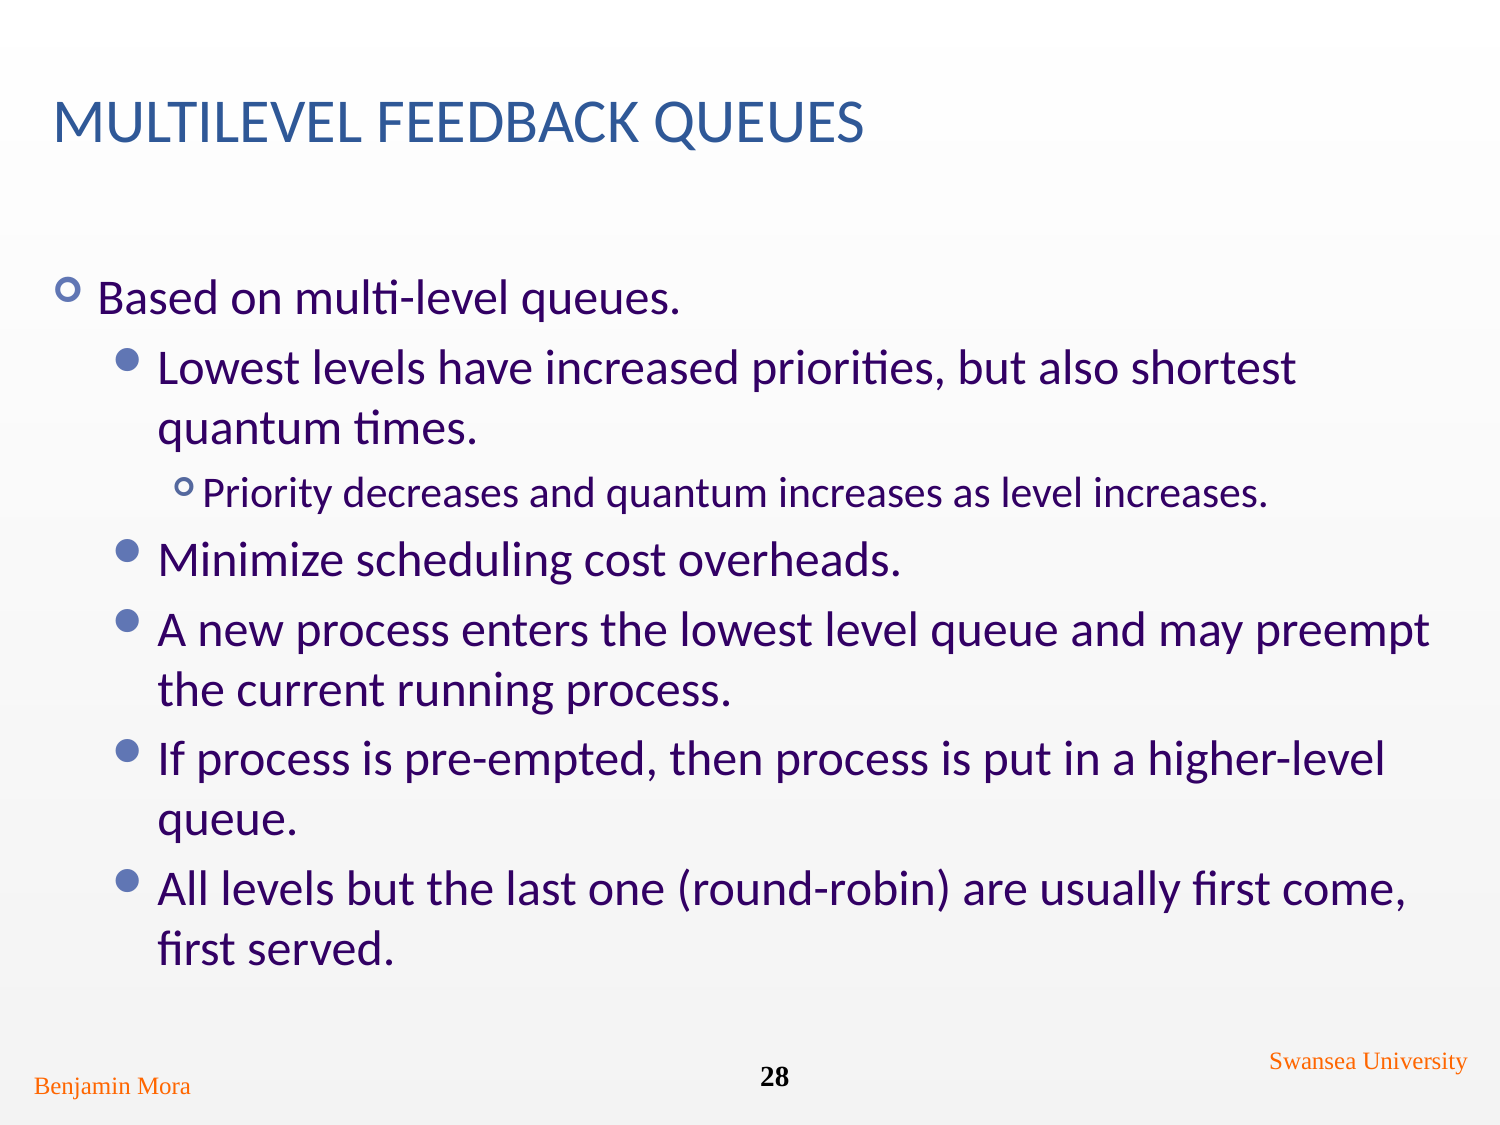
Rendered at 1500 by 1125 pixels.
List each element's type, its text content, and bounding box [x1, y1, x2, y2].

text_box Benjamin Mora [12, 1062, 213, 1108]
title Multilevel Feedback Queues [37, 24, 1500, 163]
text_box 28 [675, 1049, 875, 1100]
list Based on multi-level queues. Lowest levels have increased priorities, but also shortest quantum times. Priority decreases and quantum increases as level increases. Minimize scheduling cost overheads. A new process enters the lowest level queue and may preempt the current running process. If process is pre-empted, then process is put in a higher-level queue. All levels but the last one (round-robin) are usually first come, first served. [37, 174, 1488, 1038]
text_box Swansea University [1249, 1037, 1488, 1083]
